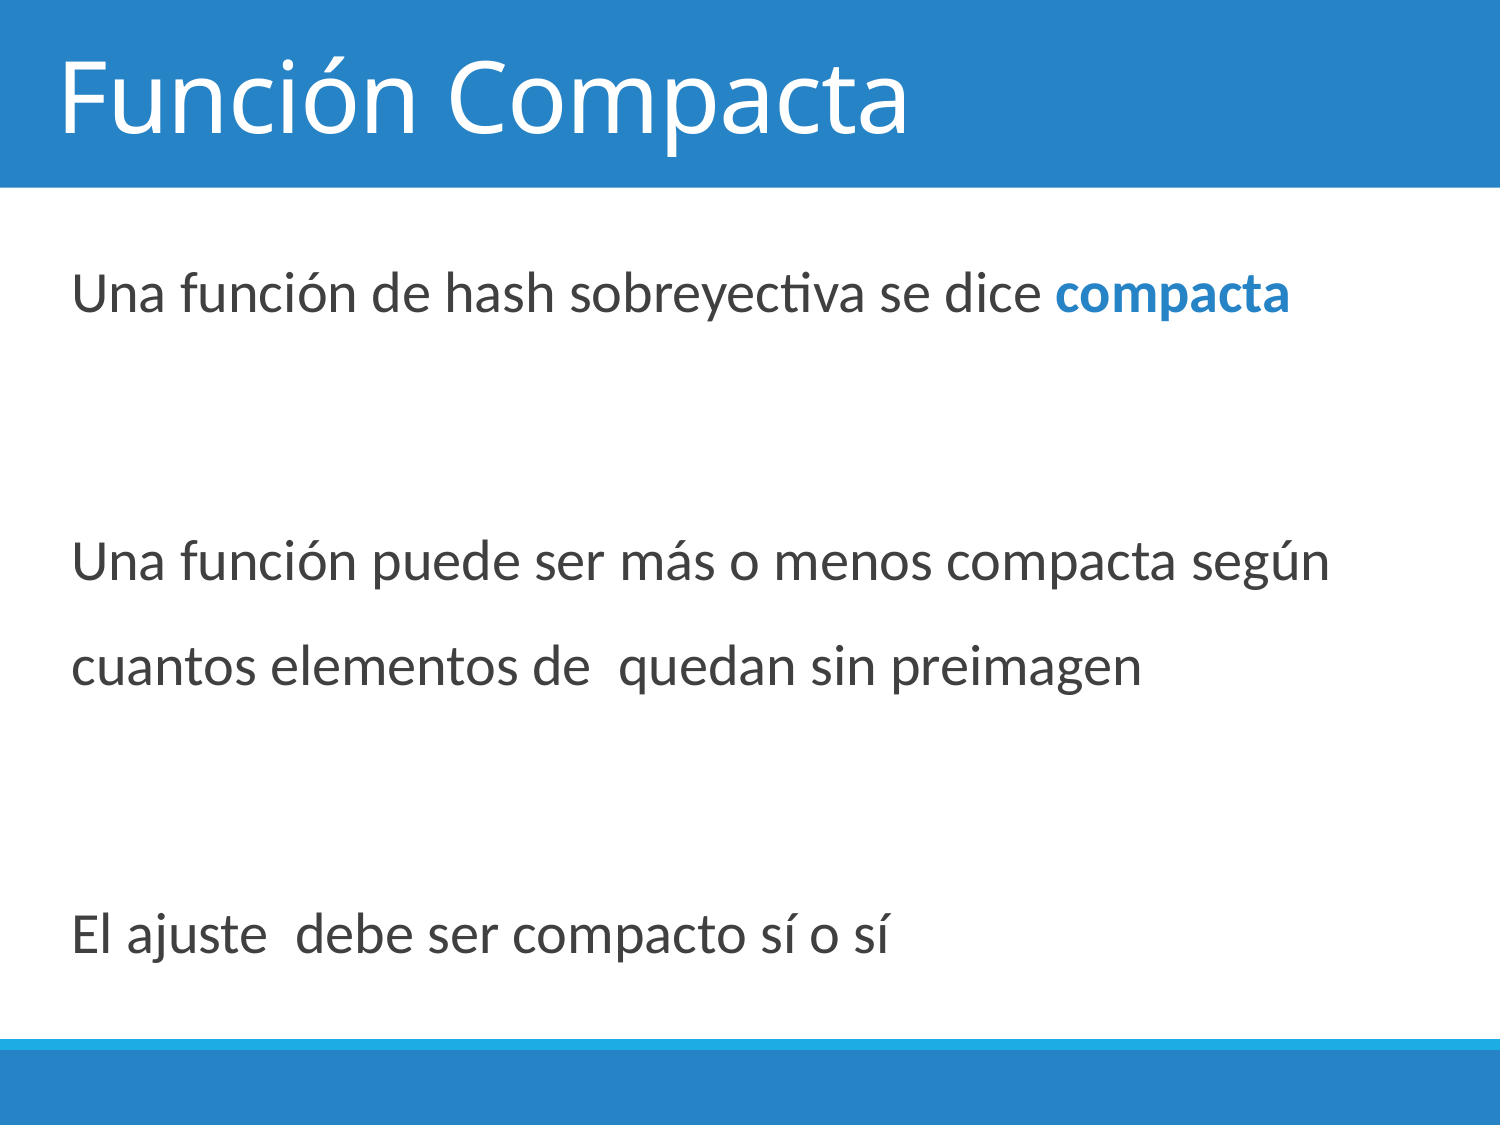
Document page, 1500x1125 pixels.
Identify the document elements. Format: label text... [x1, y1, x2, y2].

title Función Compacta [41, 0, 1459, 188]
